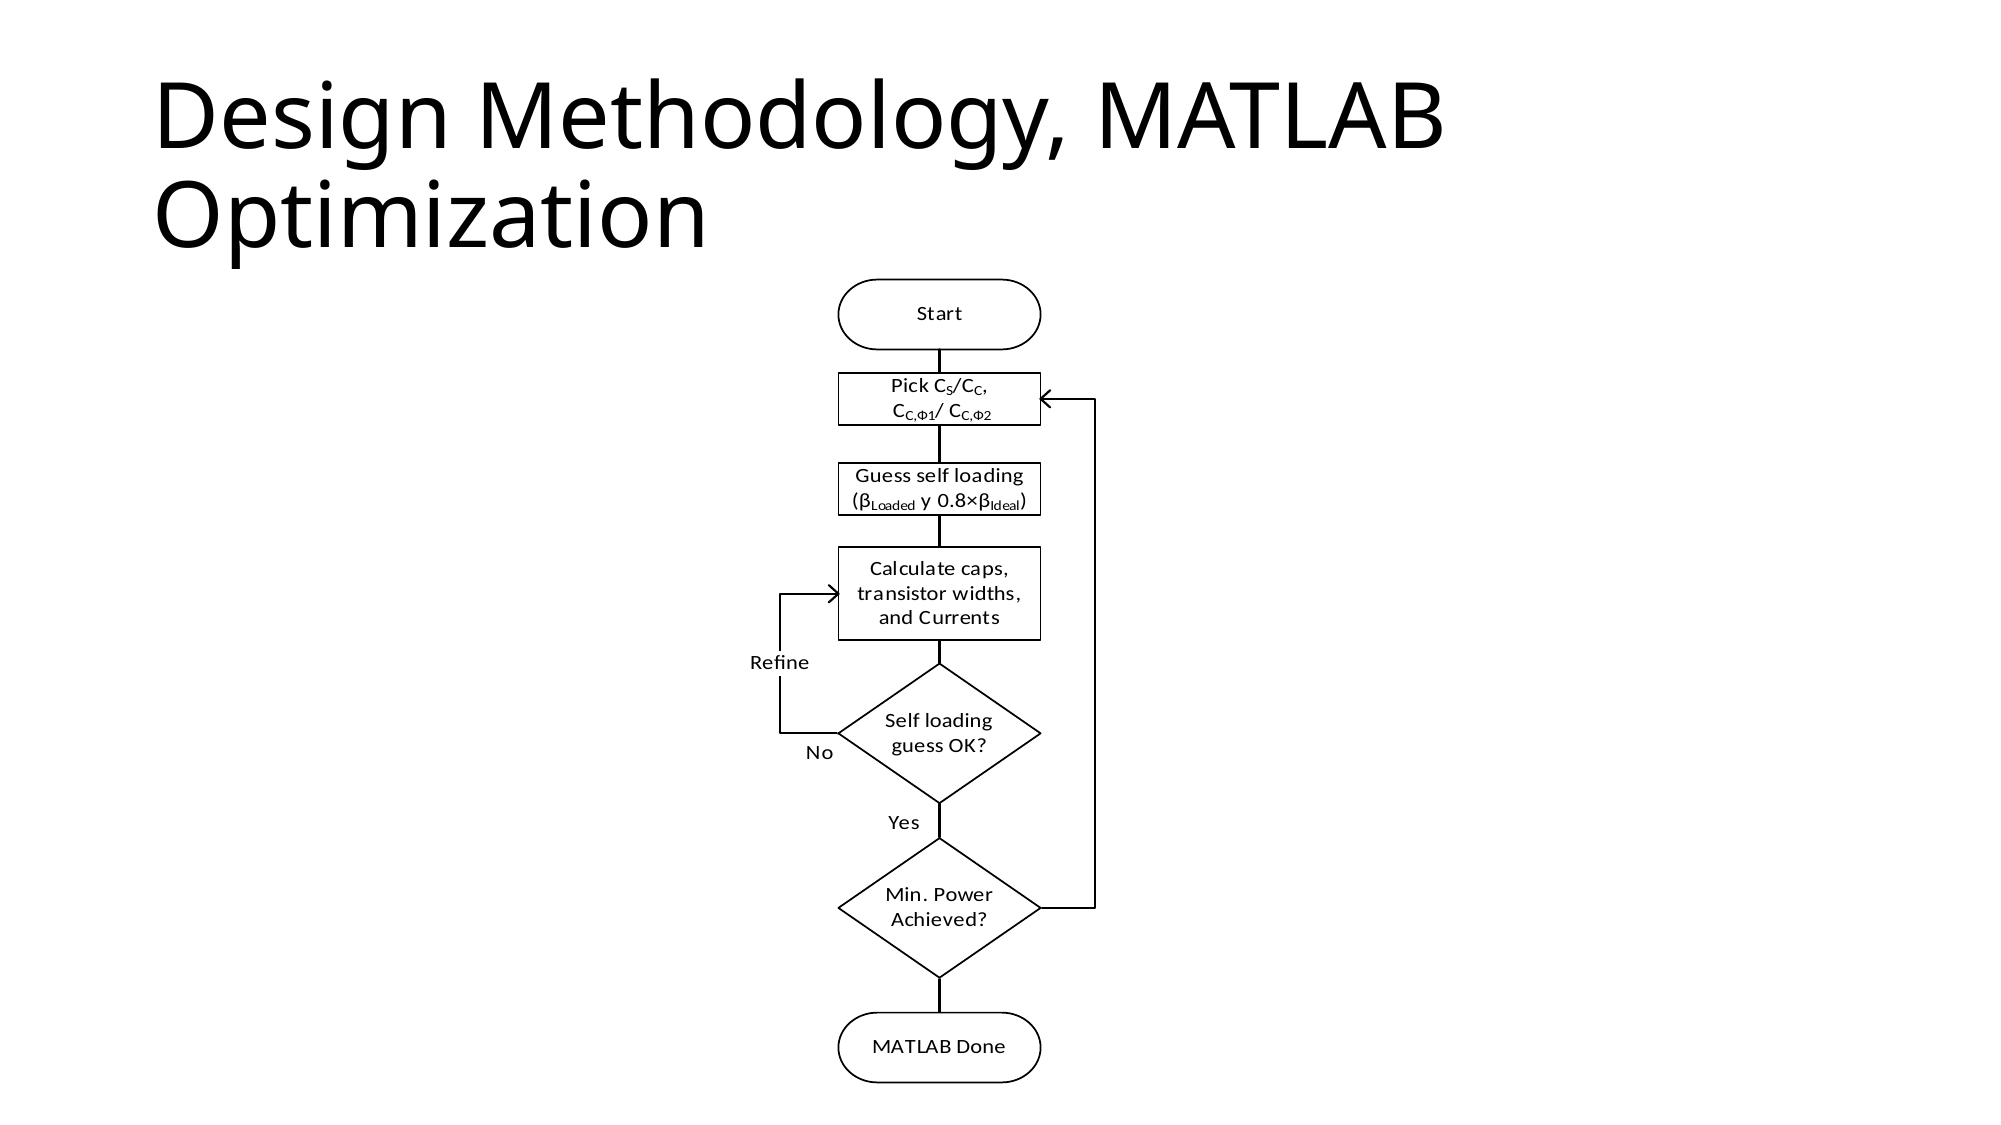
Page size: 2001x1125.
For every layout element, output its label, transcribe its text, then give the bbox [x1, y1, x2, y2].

title Design Methodology, MATLAB Optimization [137, 59, 1863, 278]
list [689, 220, 1182, 1125]
